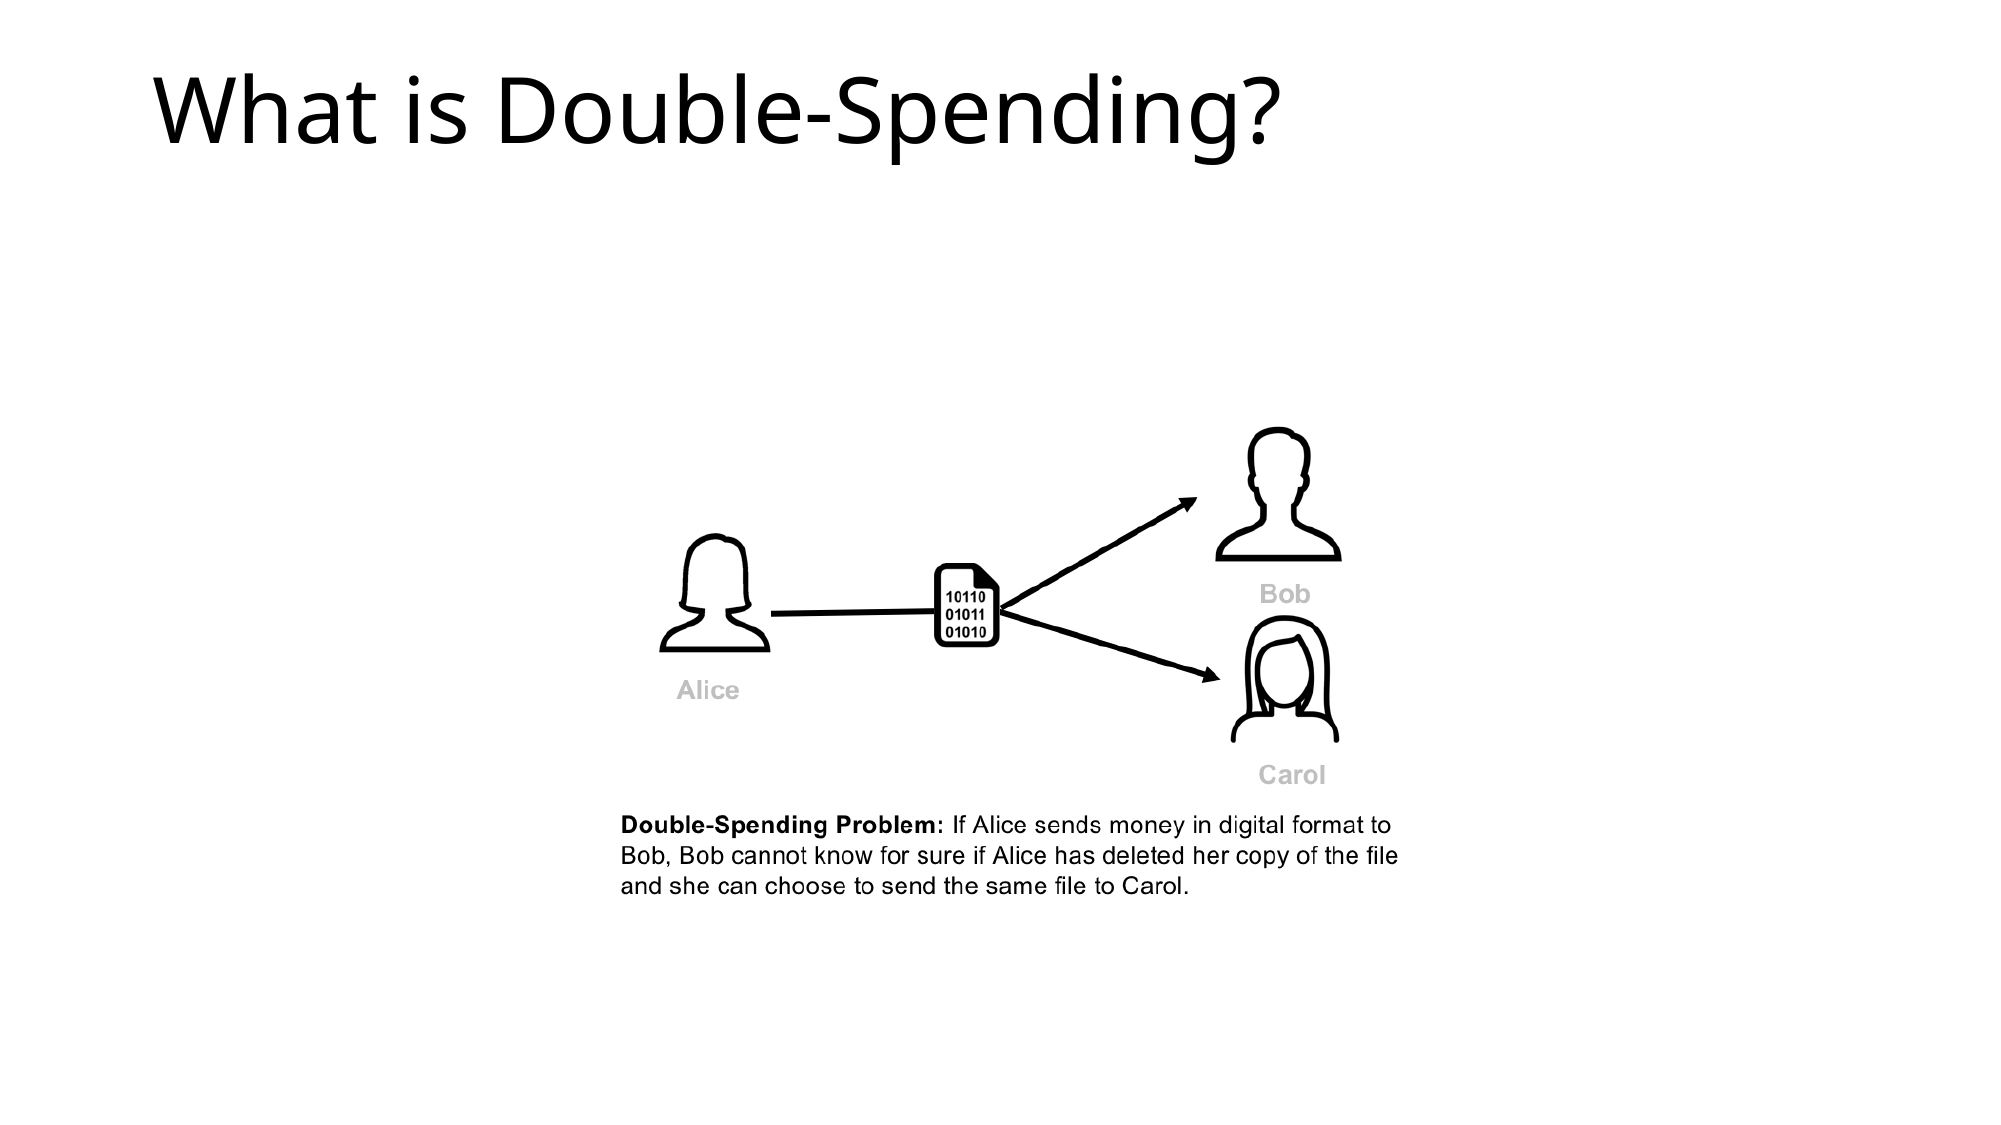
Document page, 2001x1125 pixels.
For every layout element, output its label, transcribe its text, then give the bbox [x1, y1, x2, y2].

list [137, 387, 1863, 926]
title What is Double-Spending? [137, 59, 1863, 278]
